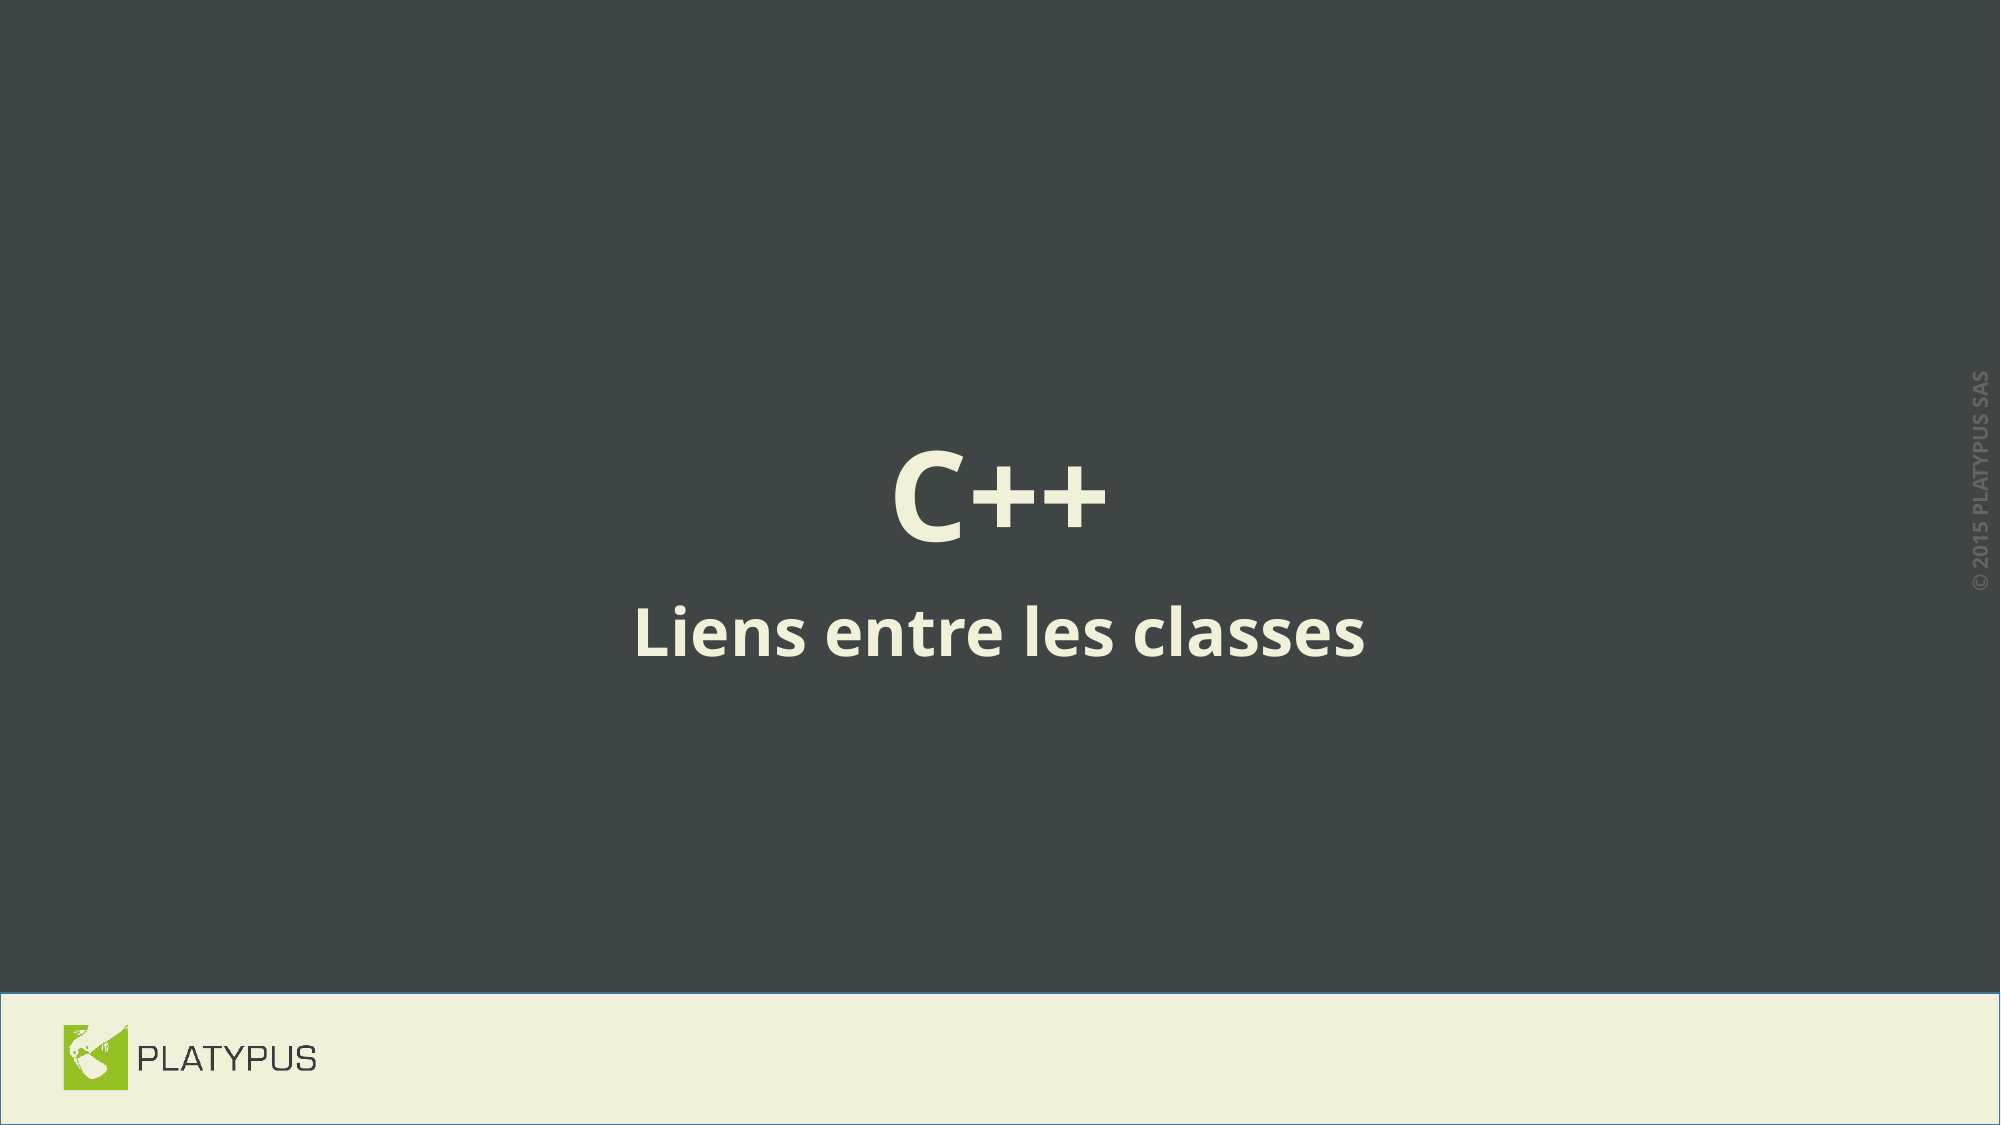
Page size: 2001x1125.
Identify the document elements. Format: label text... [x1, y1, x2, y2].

picture [59, 1018, 322, 1093]
subtitle Liens entre les classes [249, 590, 1750, 863]
title C++ [249, 184, 1750, 576]
